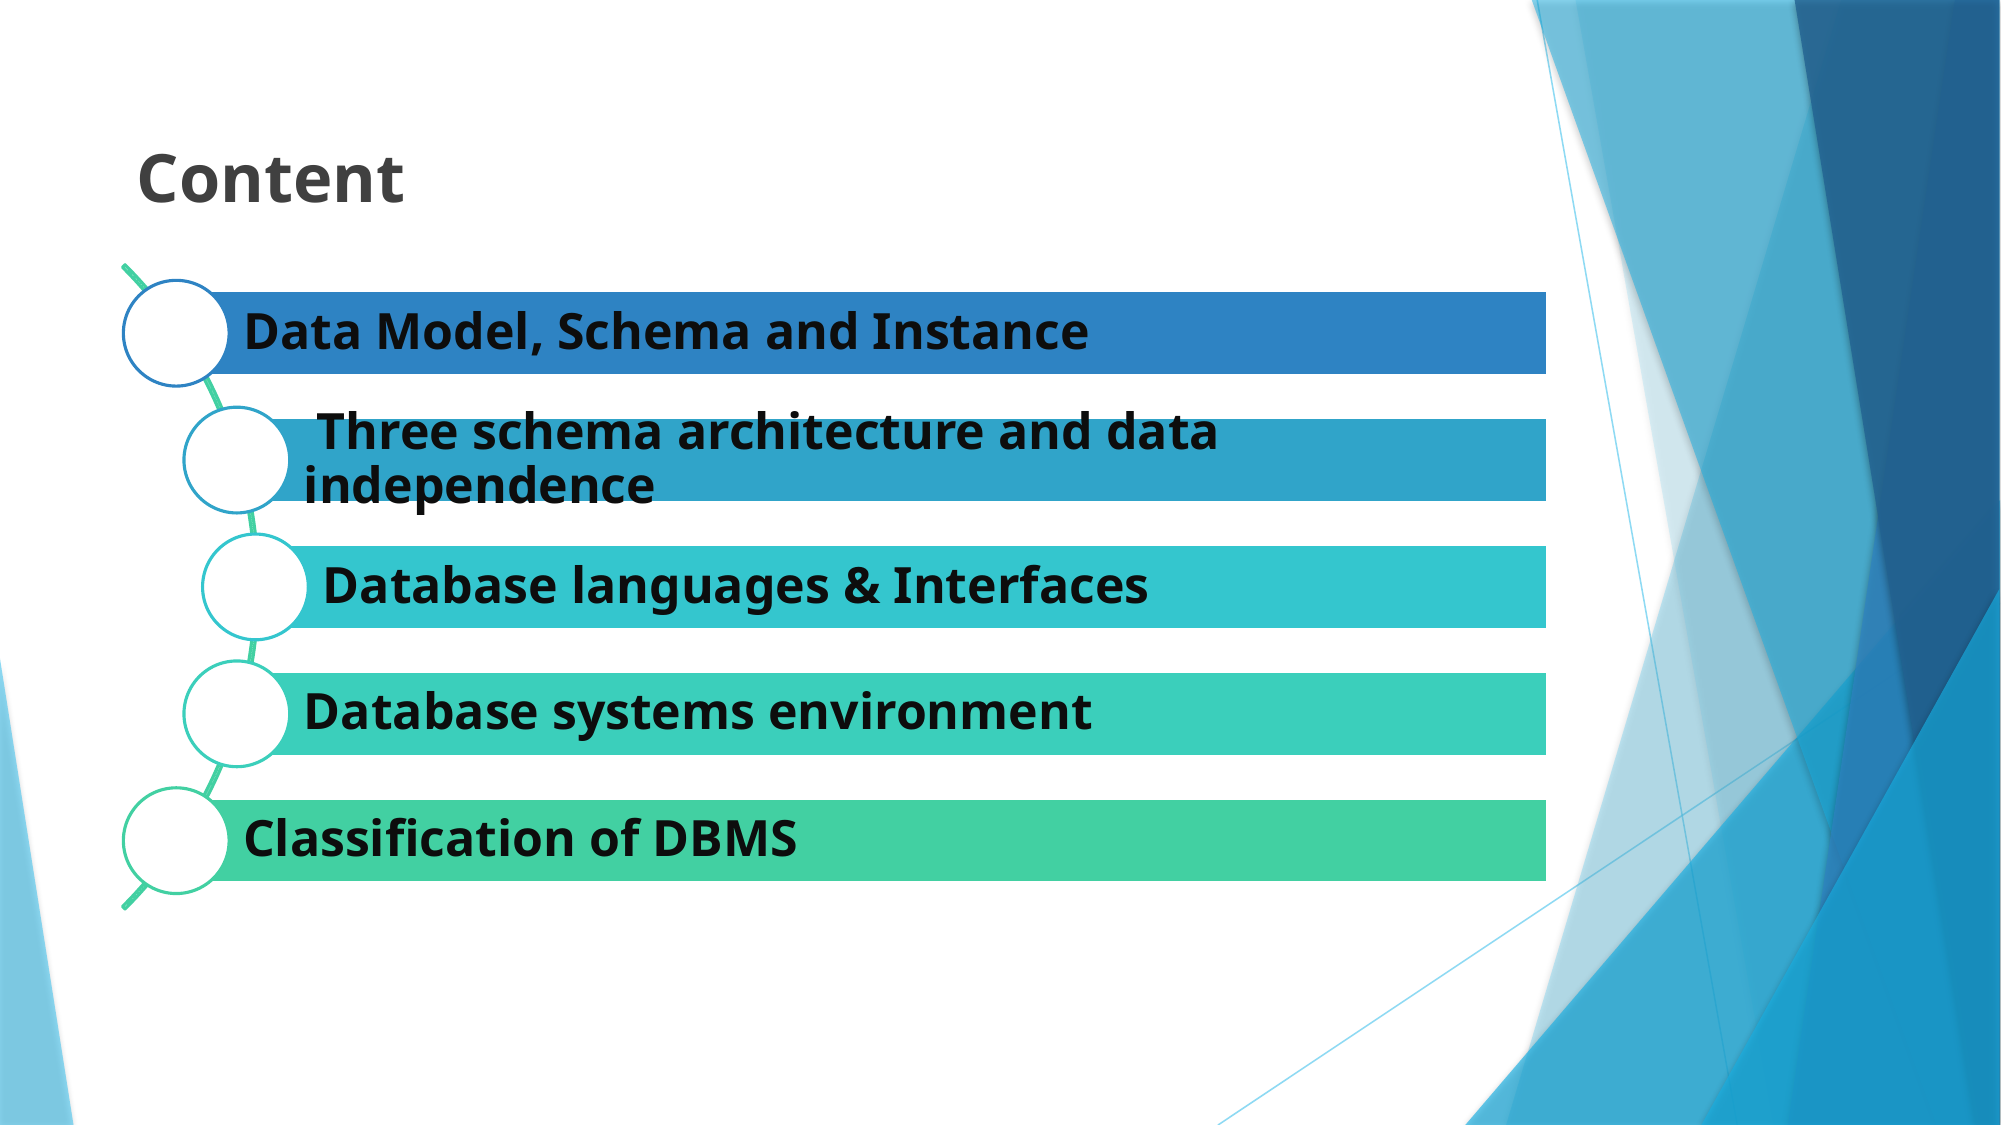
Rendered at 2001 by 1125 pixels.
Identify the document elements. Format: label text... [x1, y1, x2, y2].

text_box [111, 248, 1558, 926]
list Content [121, 128, 1522, 247]
